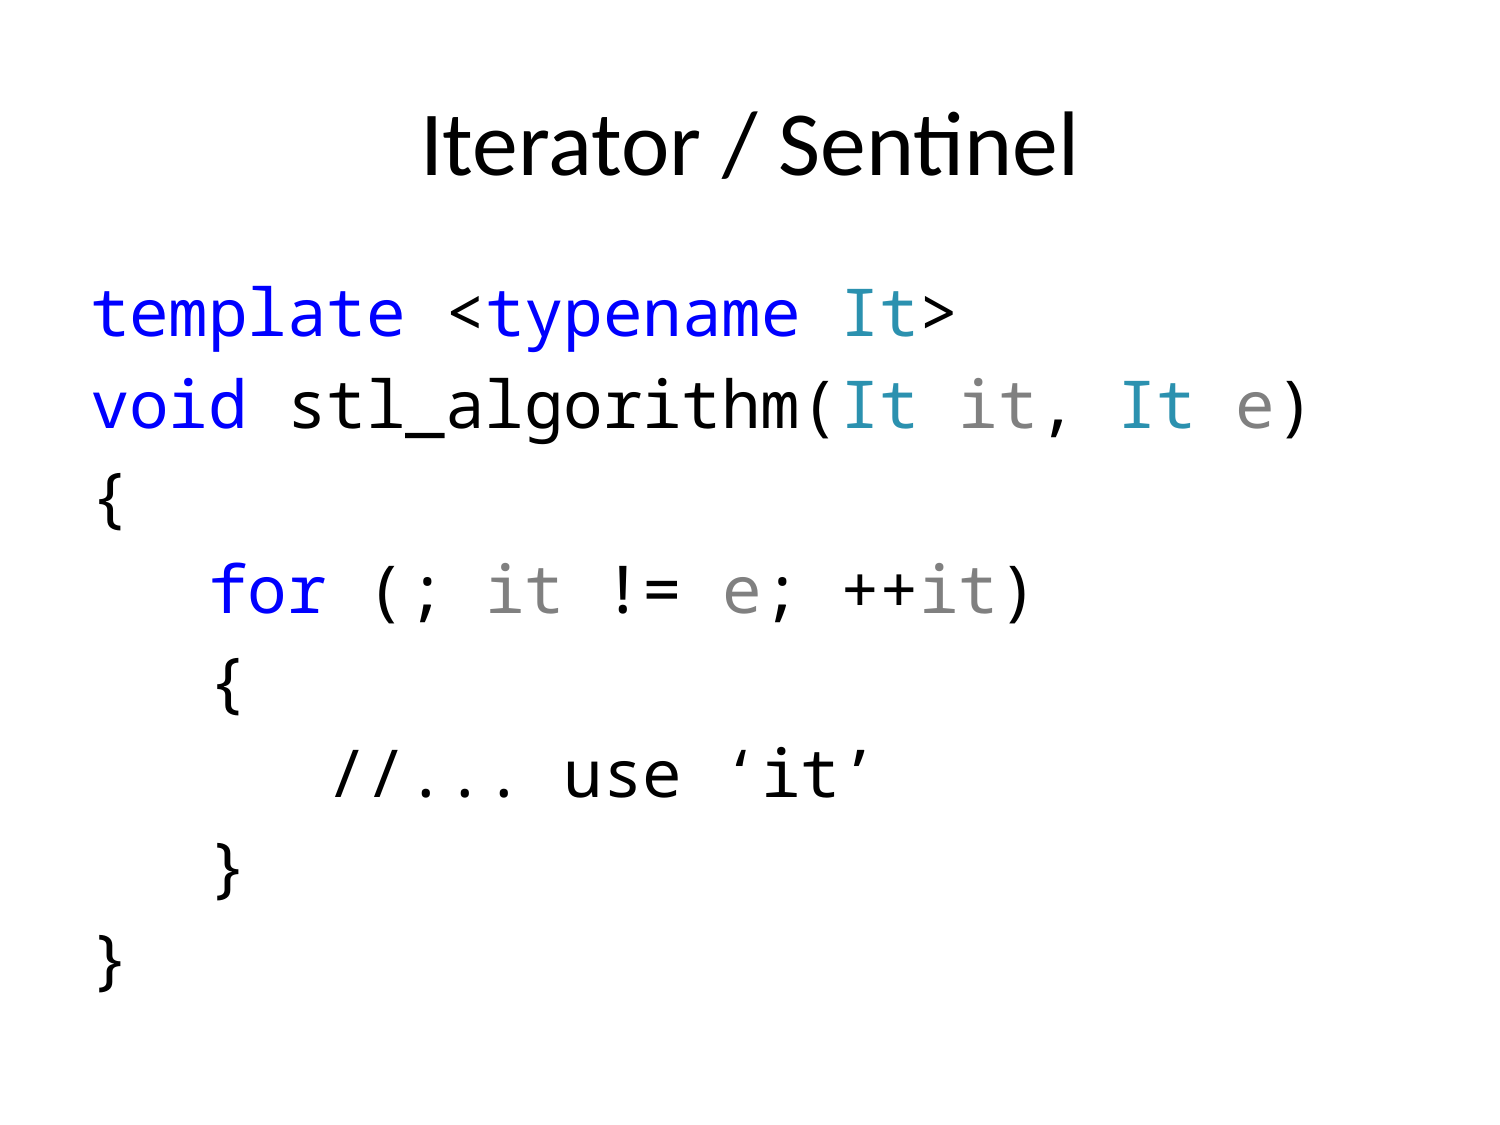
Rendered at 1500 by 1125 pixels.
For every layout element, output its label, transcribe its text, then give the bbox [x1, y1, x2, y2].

title Iterator / Sentinel [75, 45, 1425, 233]
list template <typename It> void stl_algorithm(It it, It e) { for (; it != e; ++it) { //... use ‘it’ } } [75, 262, 1425, 1005]
